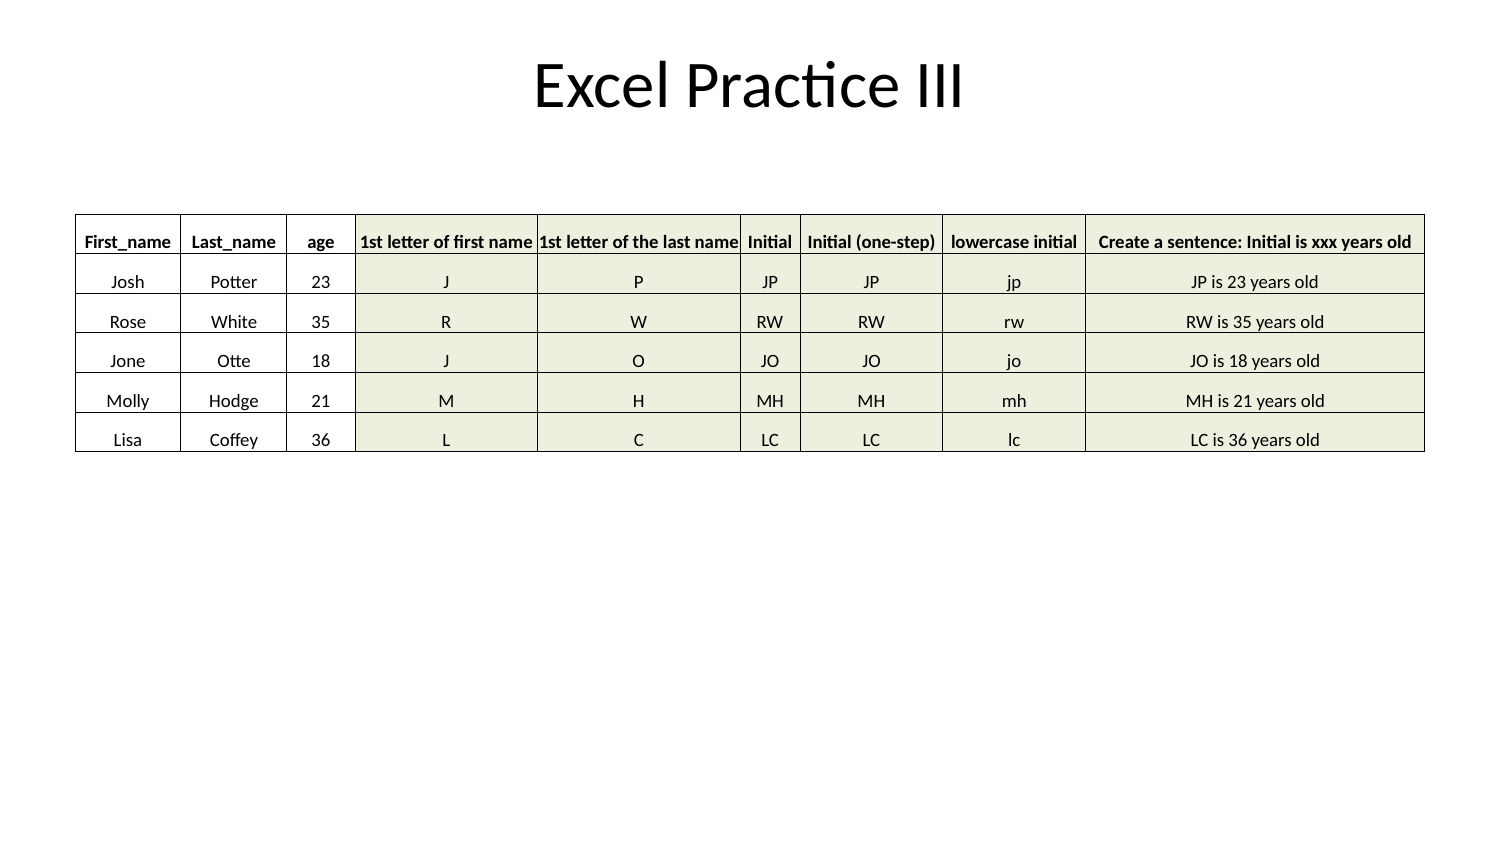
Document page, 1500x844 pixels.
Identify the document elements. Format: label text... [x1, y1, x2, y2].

table_cell Coffey [181, 413, 286, 451]
table_cell P [538, 254, 740, 293]
table_header Initial [741, 215, 800, 253]
table_cell M [356, 373, 537, 412]
table_cell 23 [287, 254, 355, 293]
table_cell Jone [76, 333, 180, 372]
table_cell Hodge [181, 373, 286, 412]
table_cell lc [943, 413, 1085, 451]
table_cell jp [943, 254, 1085, 293]
table_cell Molly [76, 373, 180, 412]
table_header age [287, 215, 355, 253]
title Excel Practice III [75, 33, 1425, 129]
table_cell 36 [287, 413, 355, 451]
table_cell JP [801, 254, 942, 293]
table_cell JO [801, 333, 942, 372]
table_cell mh [943, 373, 1085, 412]
table_cell H [538, 373, 740, 412]
table_cell R [356, 294, 537, 332]
table_cell 21 [287, 373, 355, 412]
table_cell LC is 36 years old [1086, 413, 1424, 451]
table_header 1st letter of first name [356, 215, 537, 253]
table_cell Rose [76, 294, 180, 332]
table_cell C [538, 413, 740, 451]
table_cell JO is 18 years old [1086, 333, 1424, 372]
table_cell RW is 35 years old [1086, 294, 1424, 332]
table_header Create a sentence: Initial is xxx years old [1086, 215, 1424, 253]
table_cell Potter [181, 254, 286, 293]
table_cell RW [741, 294, 800, 332]
table_cell Josh [76, 254, 180, 293]
table_cell MH [801, 373, 942, 412]
table_cell LC [741, 413, 800, 451]
table_cell White [181, 294, 286, 332]
table_cell rw [943, 294, 1085, 332]
table_cell JP is 23 years old [1086, 254, 1424, 293]
table_cell O [538, 333, 740, 372]
table_cell LC [801, 413, 942, 451]
table_cell 35 [287, 294, 355, 332]
table_cell L [356, 413, 537, 451]
table_cell Lisa [76, 413, 180, 451]
table_header First_name [76, 215, 180, 253]
table_header lowercase initial [943, 215, 1085, 253]
table_header Initial (one-step) [801, 215, 942, 253]
table_cell J [356, 254, 537, 293]
table_cell RW [801, 294, 942, 332]
table_header Last_name [181, 215, 286, 253]
table_cell W [538, 294, 740, 332]
table_cell J [356, 333, 537, 372]
table_cell JP [741, 254, 800, 293]
table_cell MH [741, 373, 800, 412]
table_header 1st letter of the last name [538, 215, 740, 253]
table_cell jo [943, 333, 1085, 372]
table_cell MH is 21 years old [1086, 373, 1424, 412]
table_cell 18 [287, 333, 355, 372]
table_cell Otte [181, 333, 286, 372]
table_cell JO [741, 333, 800, 372]
